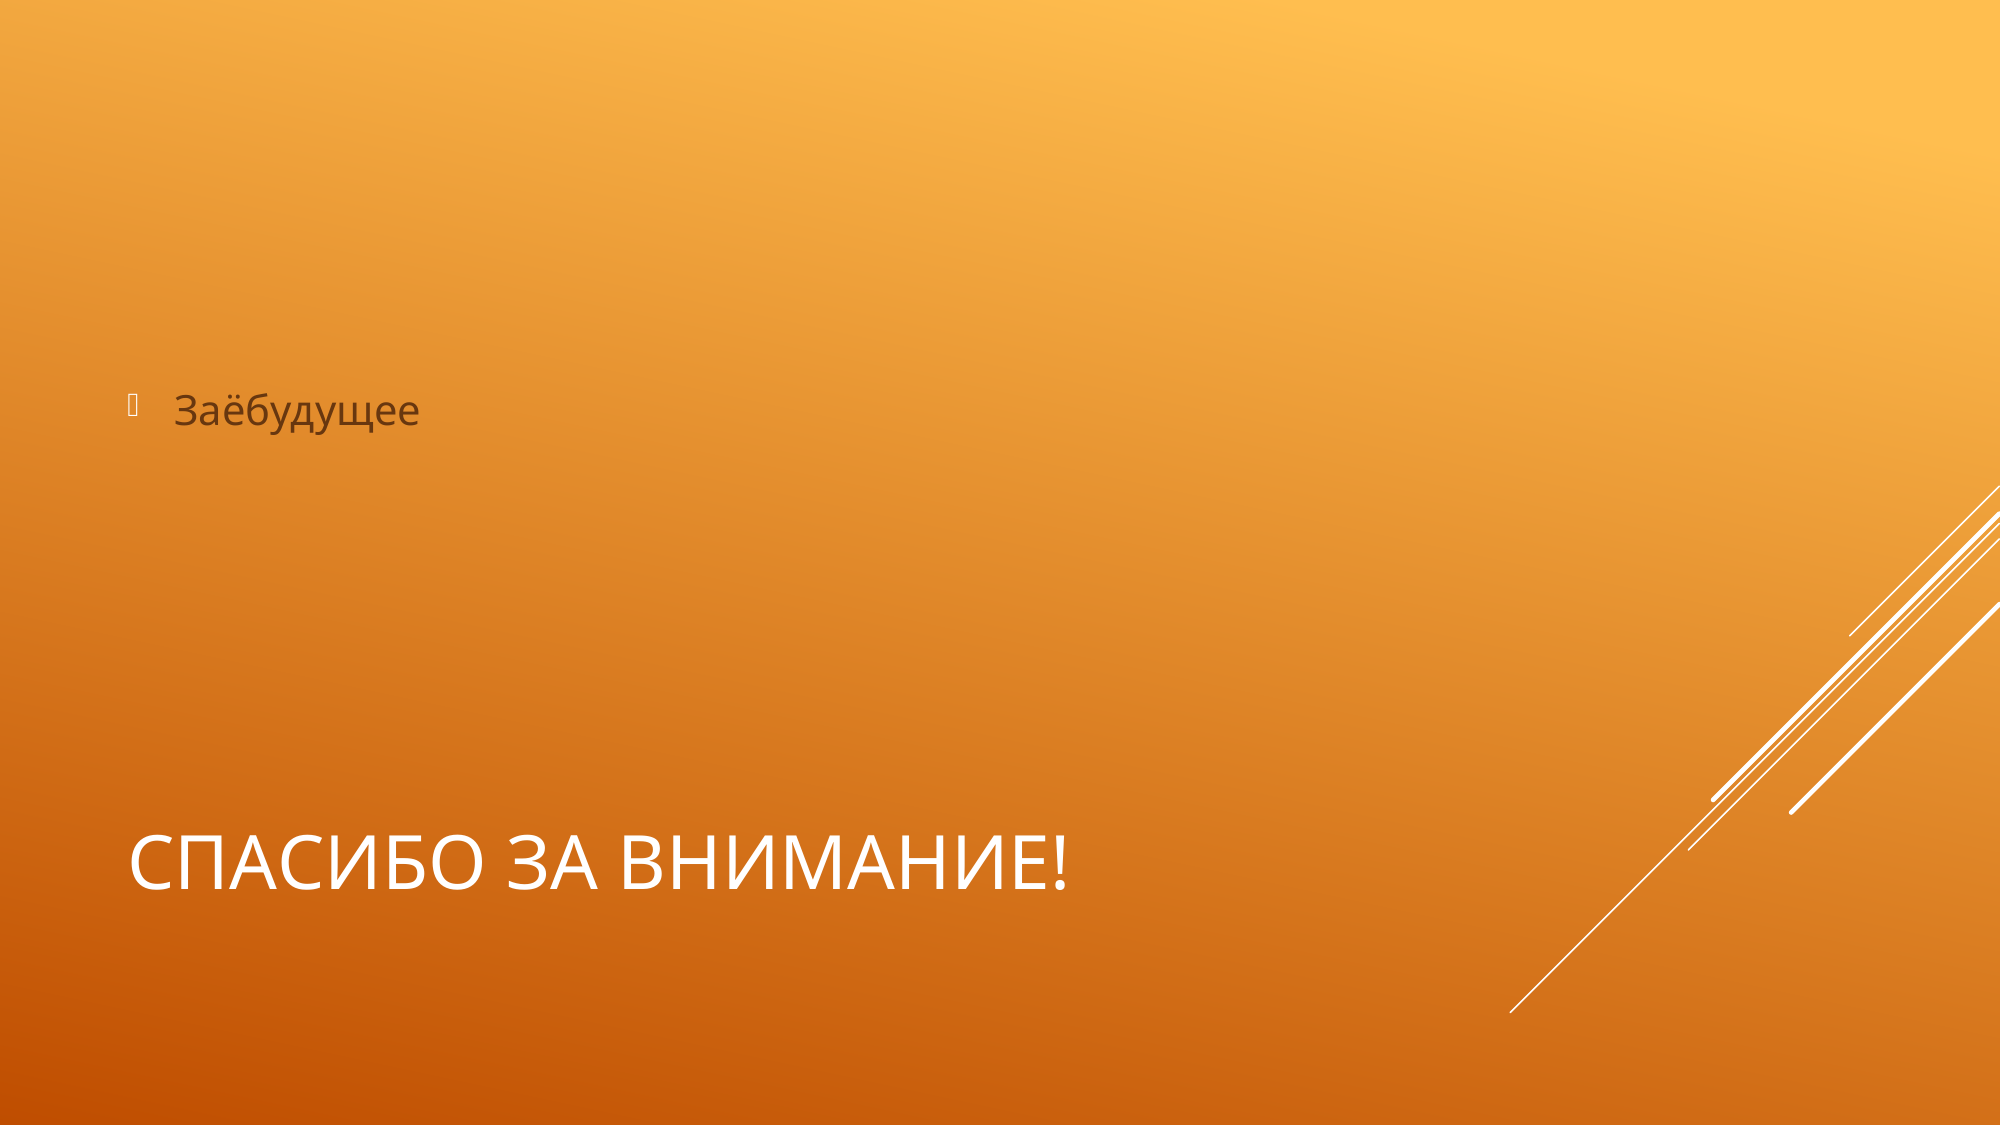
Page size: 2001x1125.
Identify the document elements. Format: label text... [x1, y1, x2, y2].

title Спасибо за внимание! [112, 736, 1513, 984]
list Заёбудущее [112, 112, 1513, 706]
